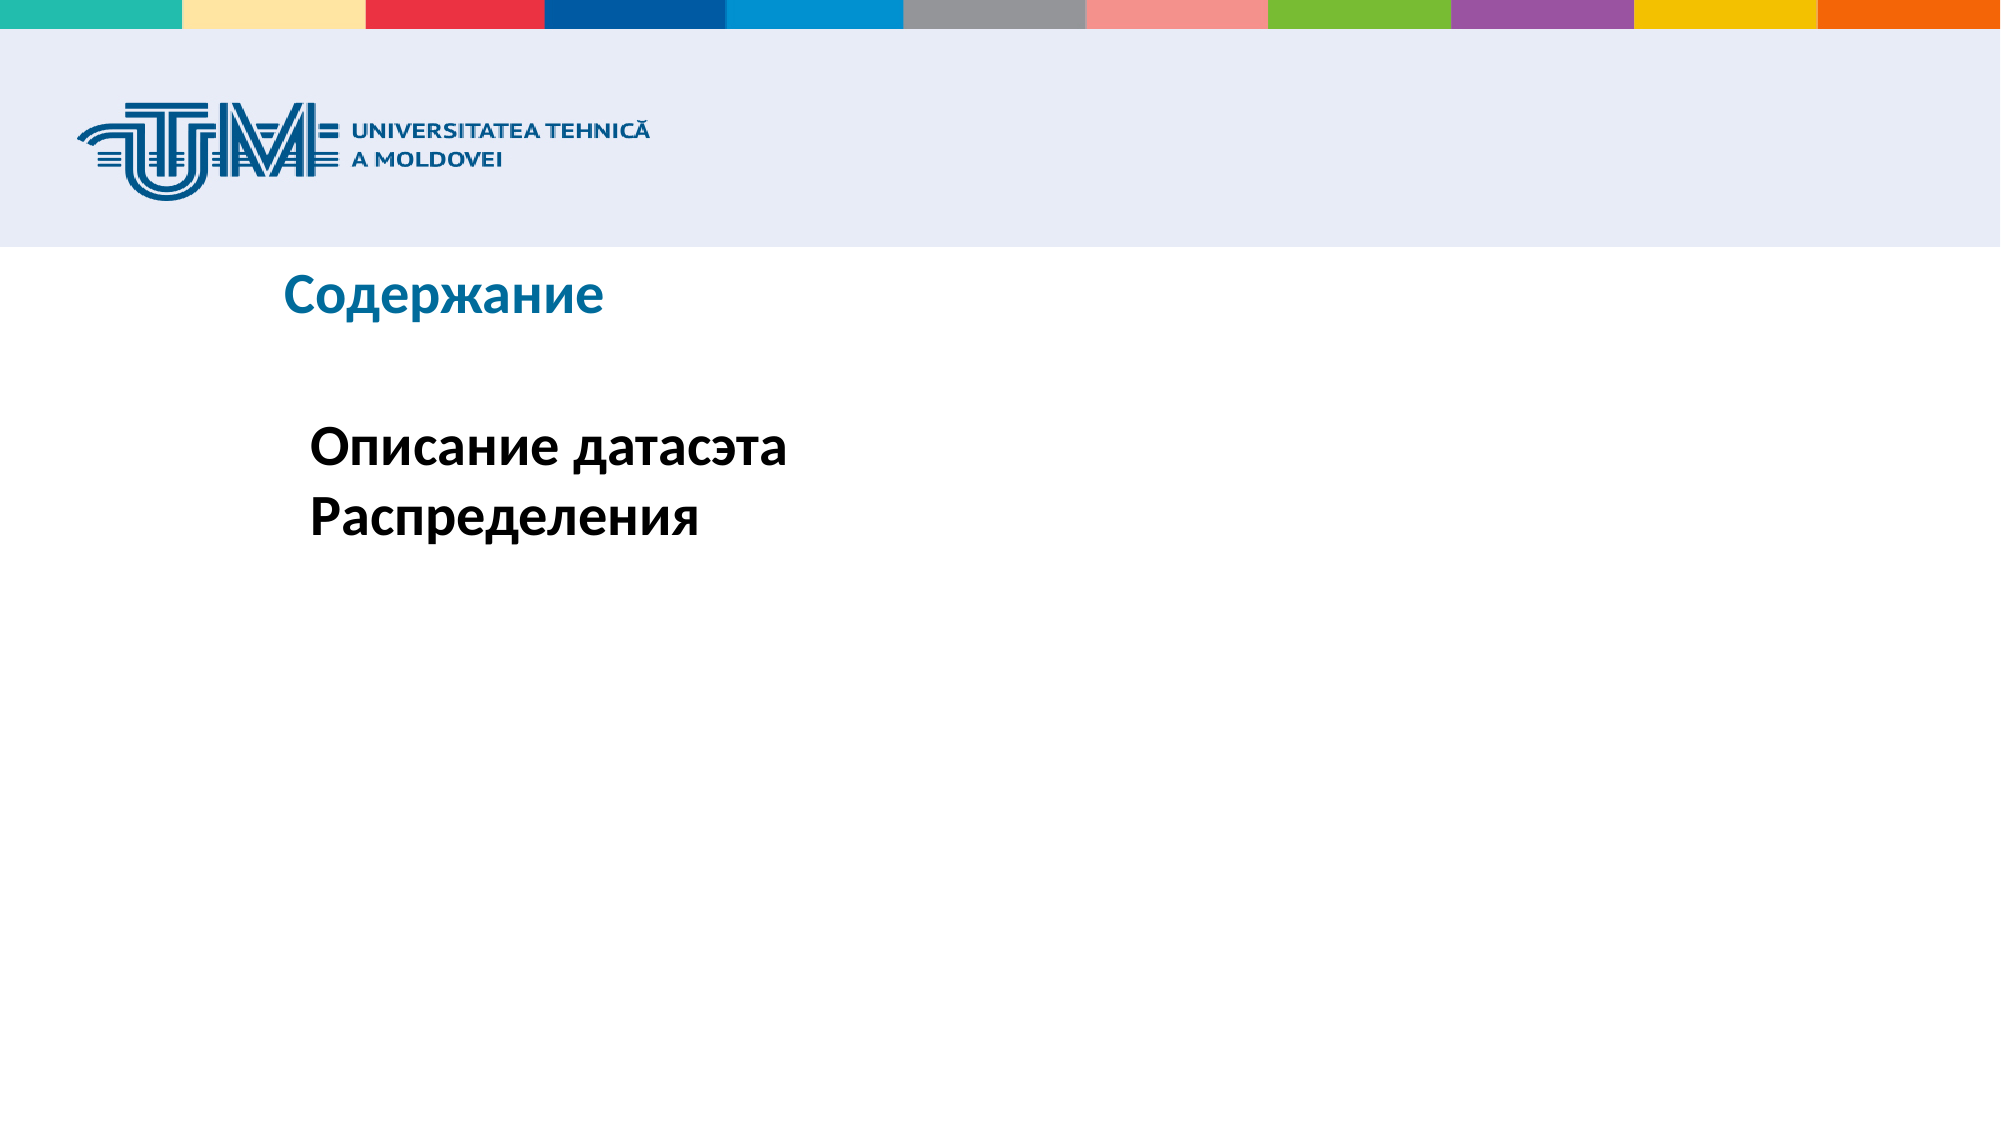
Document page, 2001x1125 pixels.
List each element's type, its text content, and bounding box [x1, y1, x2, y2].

text_box Содержание [270, 247, 1759, 333]
text_box Описание датасэта Распределения [295, 399, 1784, 555]
picture [0, 0, 2001, 1125]
